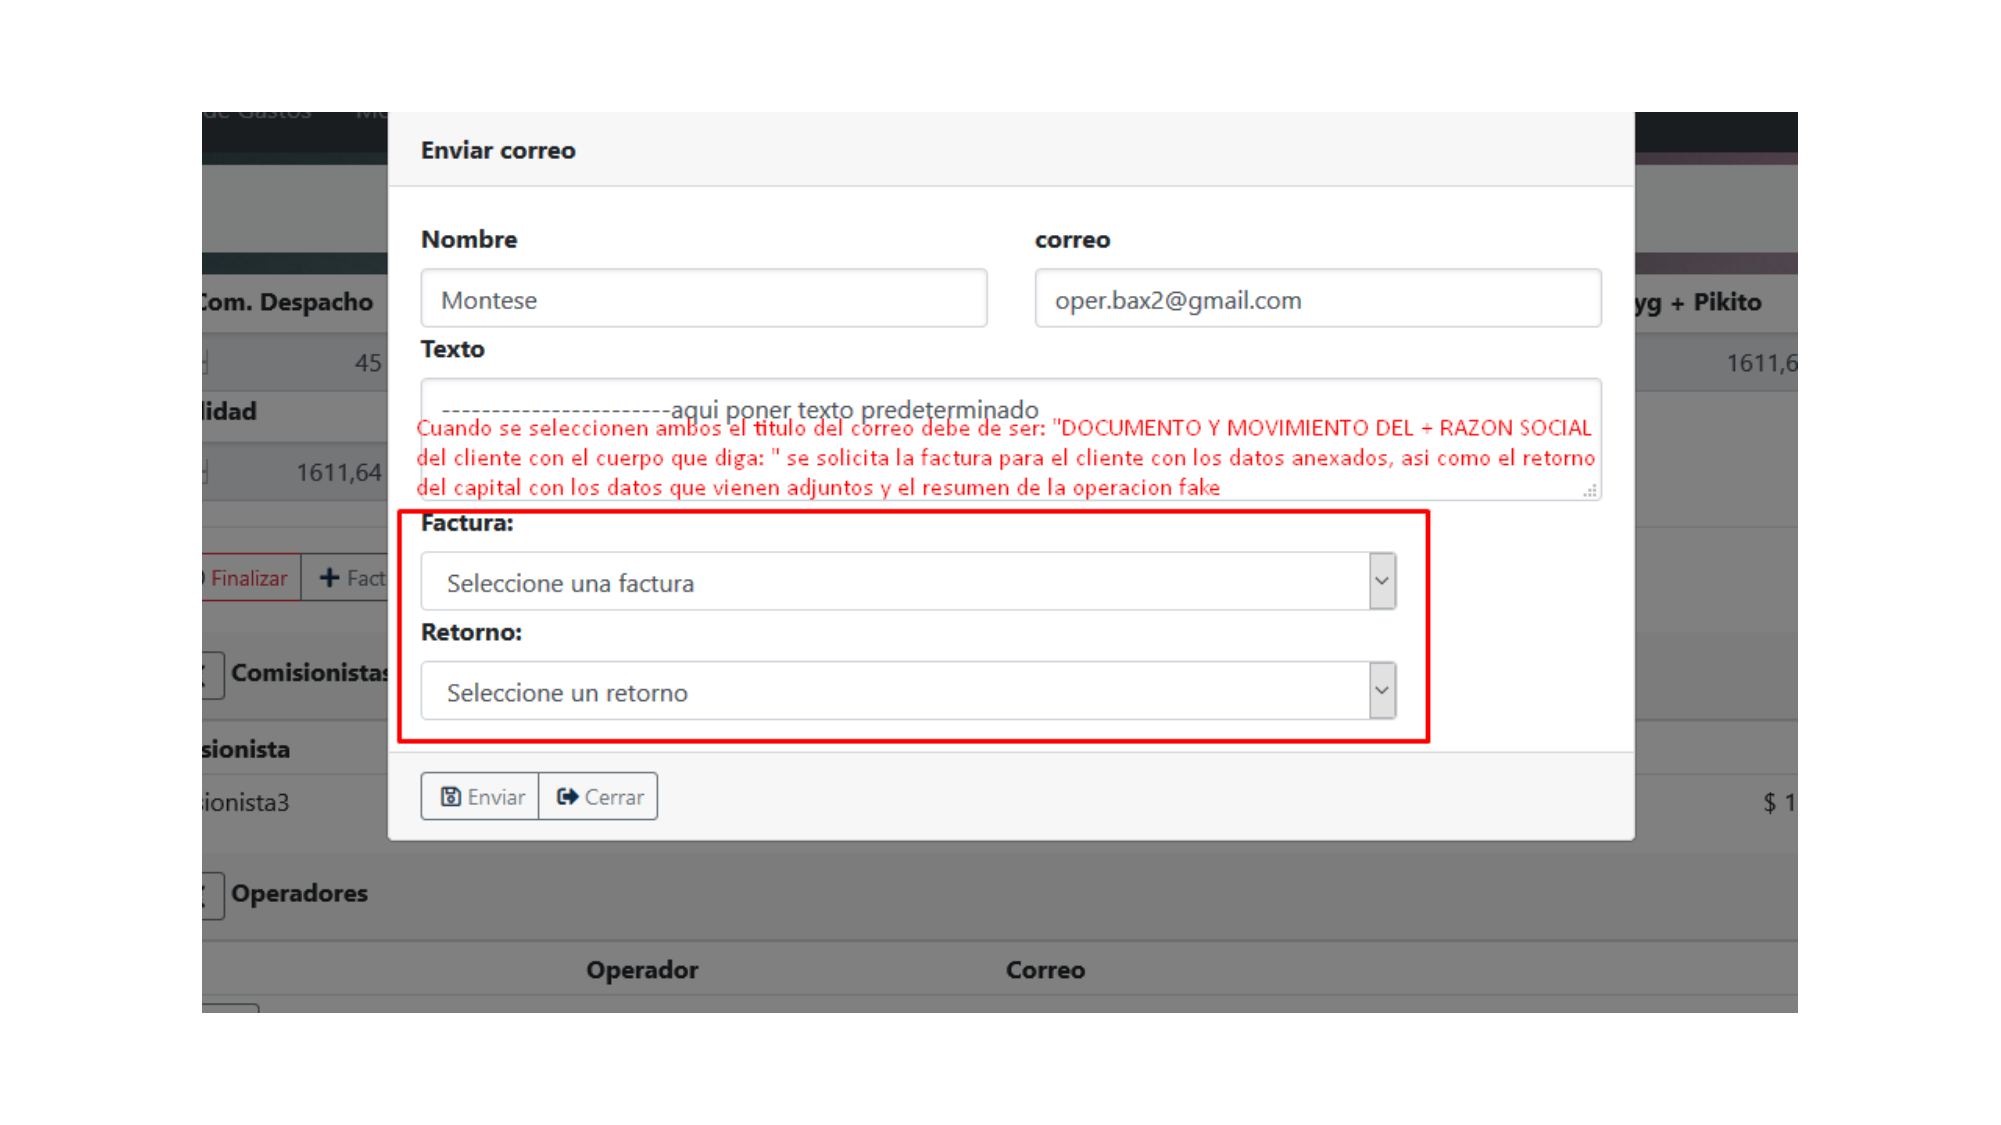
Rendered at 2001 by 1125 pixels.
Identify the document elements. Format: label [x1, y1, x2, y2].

picture [202, 112, 1798, 1013]
